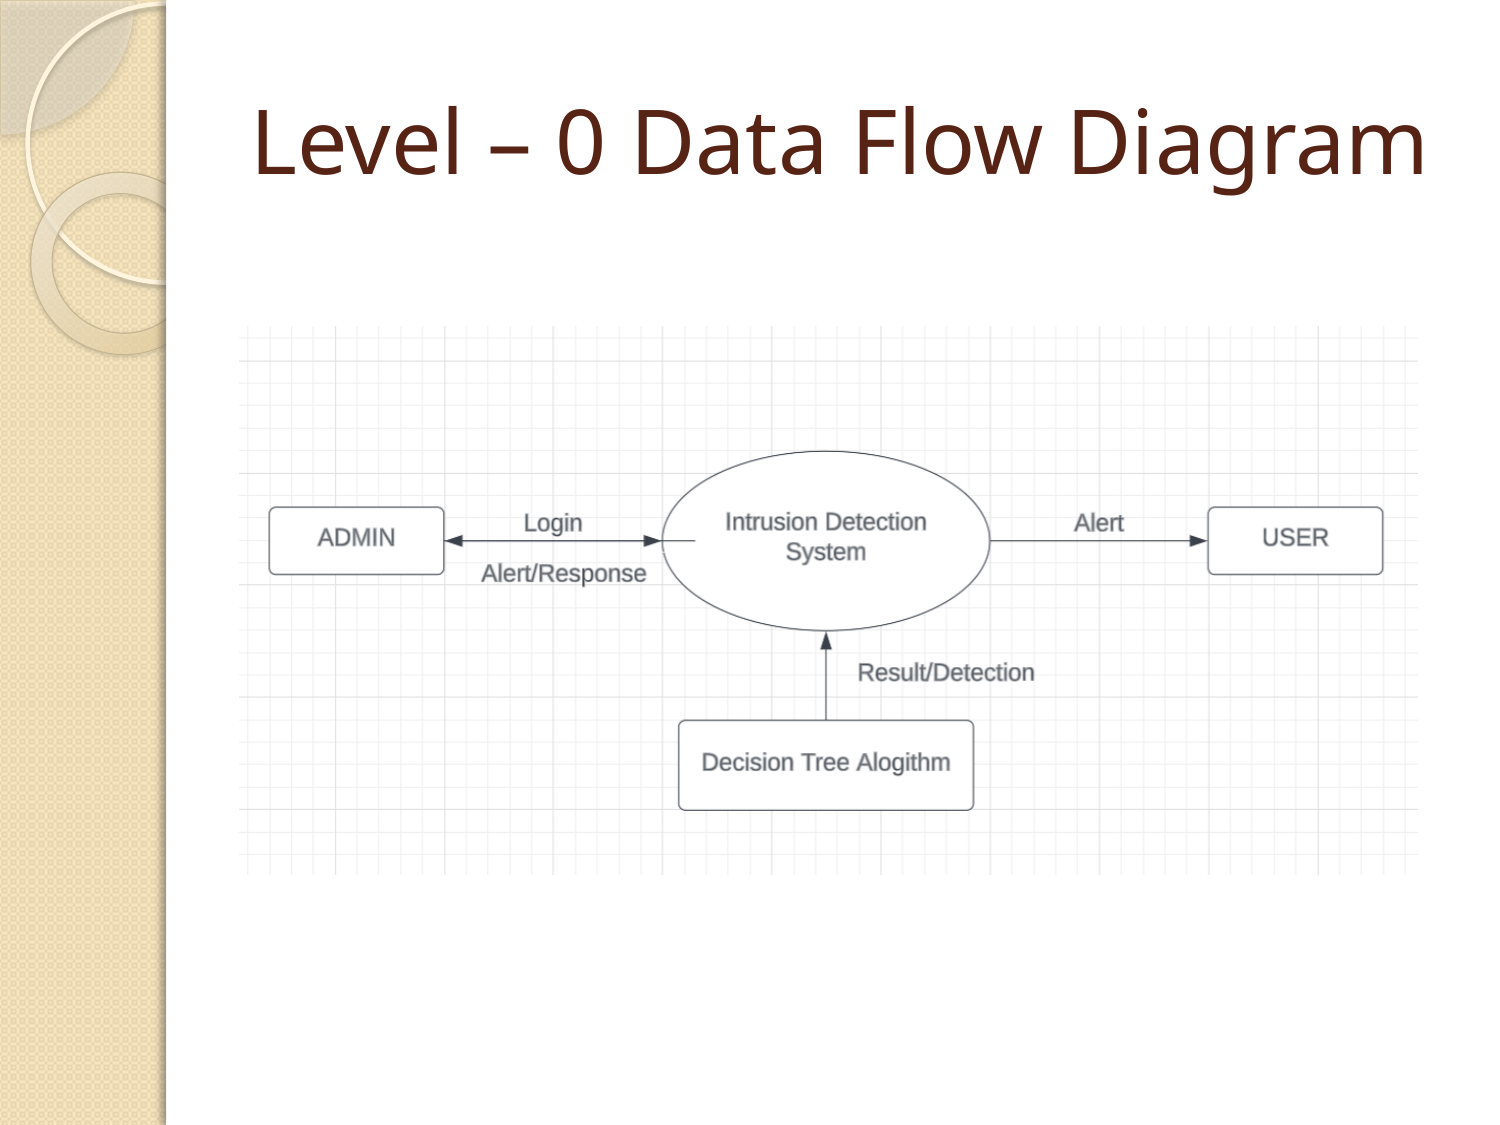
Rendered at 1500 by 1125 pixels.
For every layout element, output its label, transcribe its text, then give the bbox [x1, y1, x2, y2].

picture [239, 326, 1418, 876]
title Level – 0 Data Flow Diagram [235, 45, 1466, 233]
